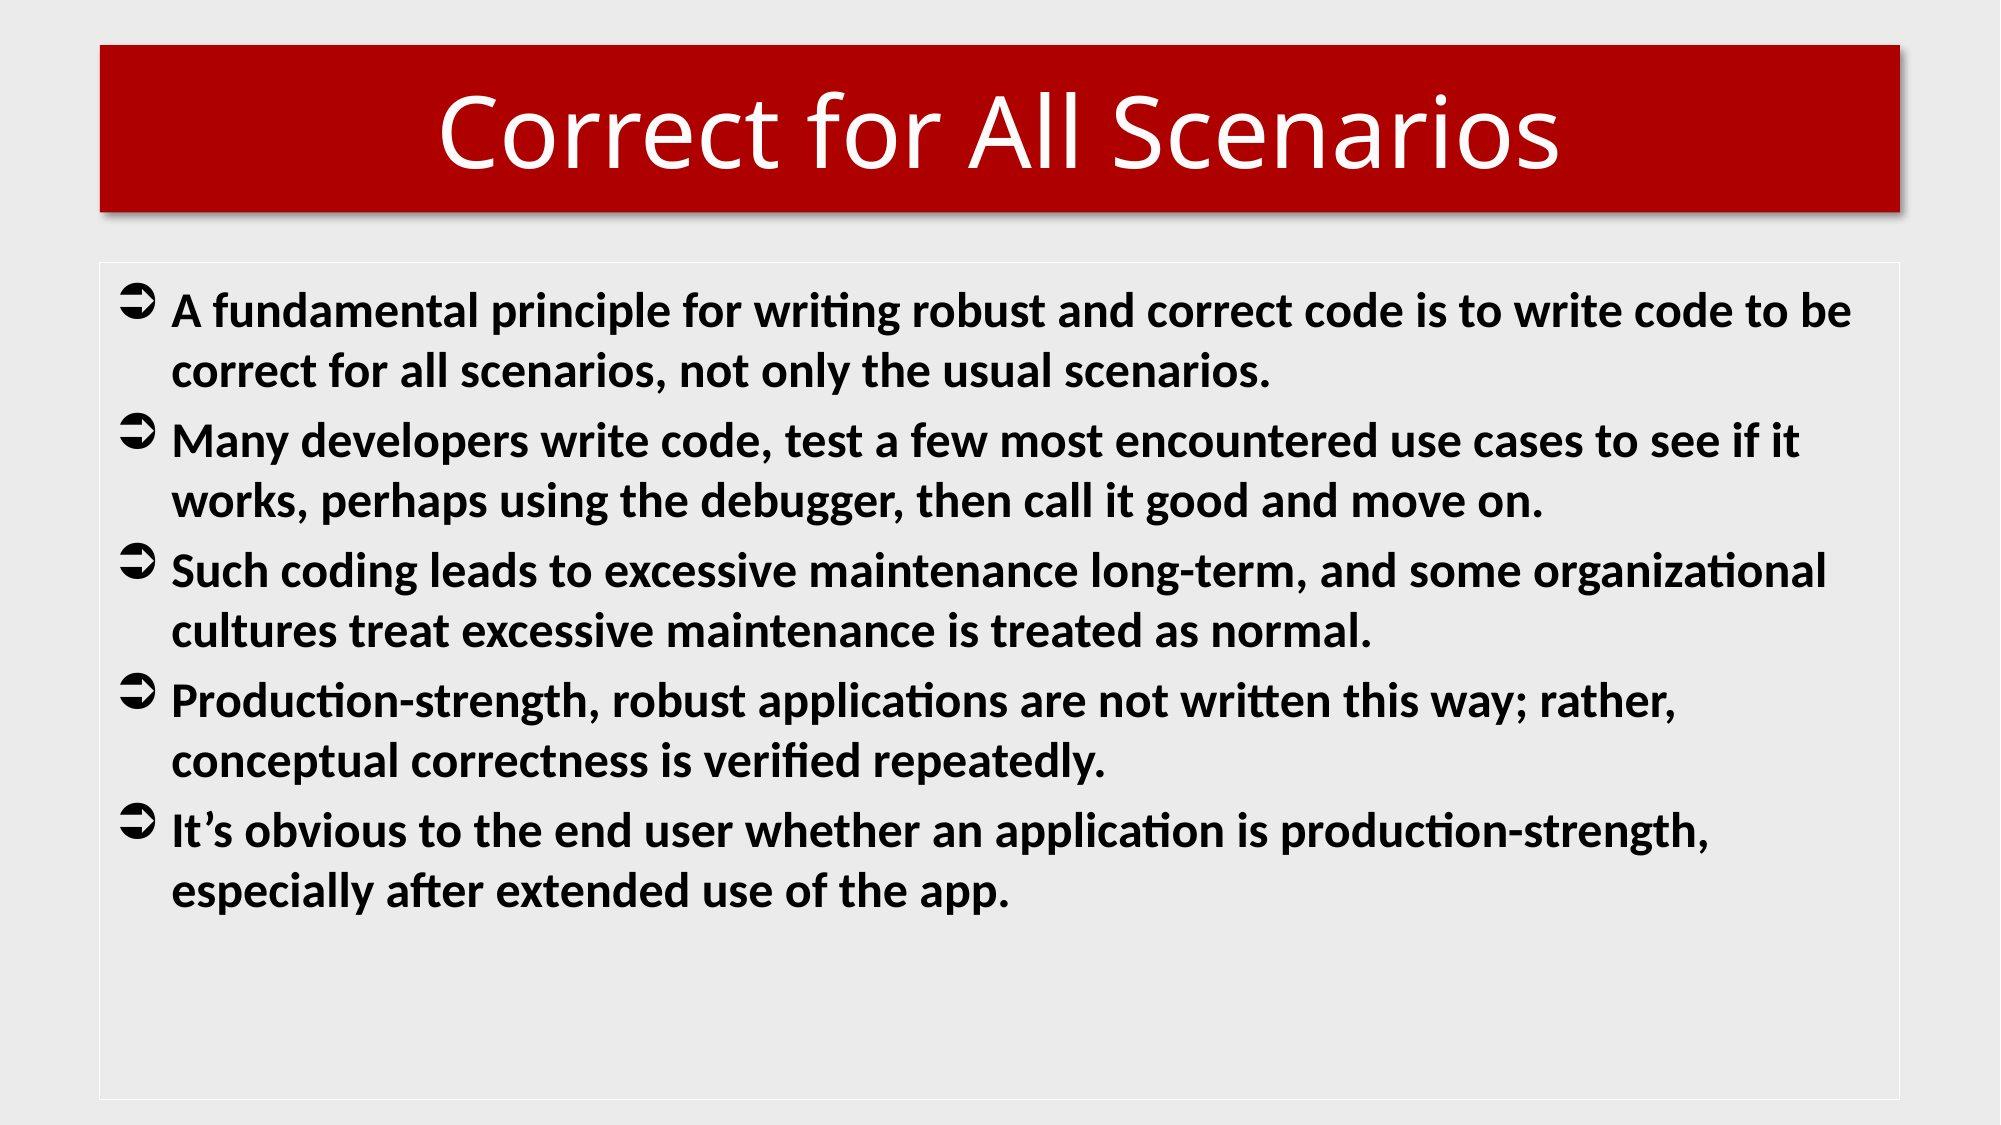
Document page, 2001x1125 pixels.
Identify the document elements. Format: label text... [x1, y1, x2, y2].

title Correct for All Scenarios [99, 45, 1900, 213]
list A fundamental principle for writing robust and correct code is to write code to be correct for all scenarios, not only the usual scenarios. Many developers write code, test a few most encountered use cases to see if it works, perhaps using the debugger, then call it good and move on. Such coding leads to excessive maintenance long-term, and some organizational cultures treat excessive maintenance is treated as normal. Production-strength, robust applications are not written this way; rather, conceptual correctness is verified repeatedly. It’s obvious to the end user whether an application is production-strength, especially after extended use of the app. [99, 262, 1900, 1100]
